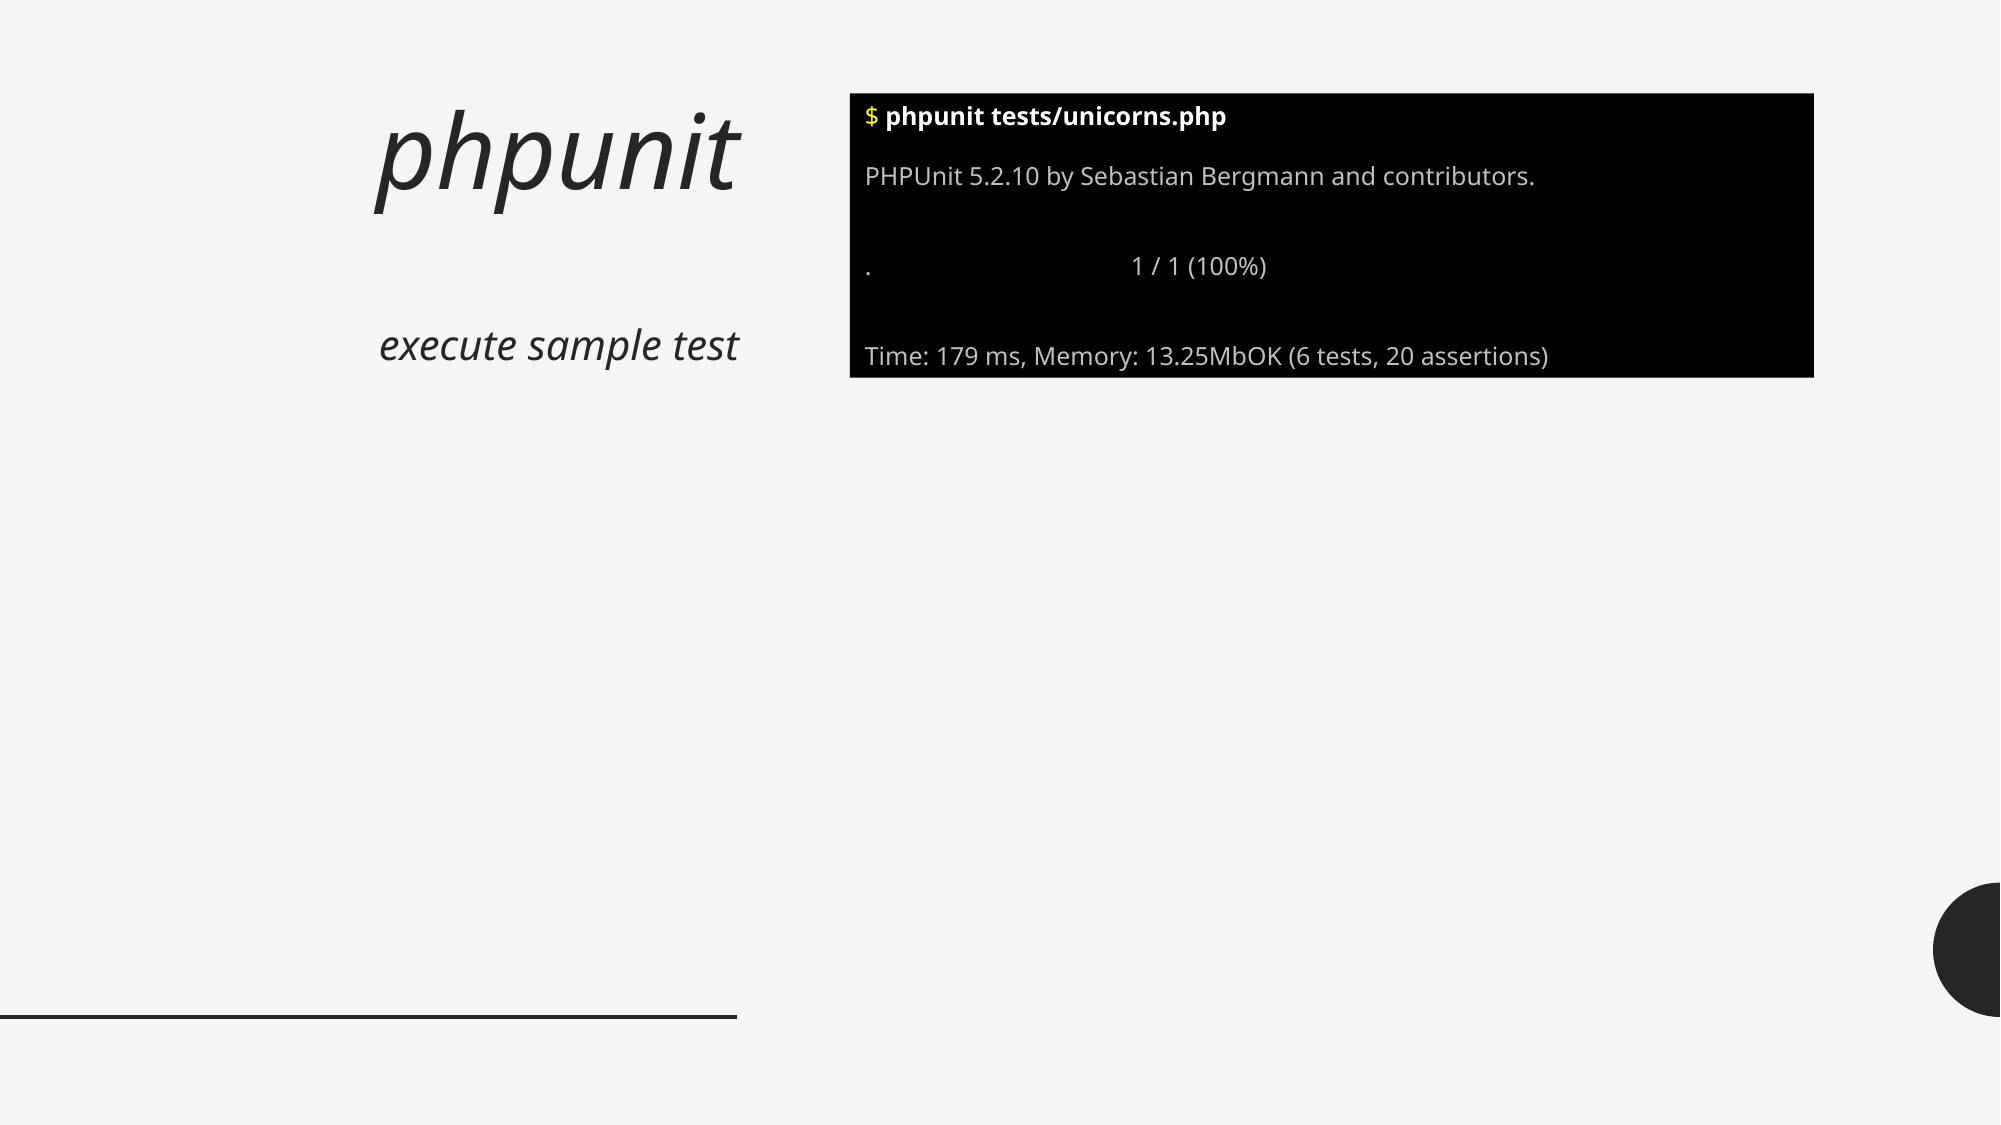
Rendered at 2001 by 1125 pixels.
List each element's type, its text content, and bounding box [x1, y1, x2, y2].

title phpunit execute sample test [125, 91, 754, 905]
text_box $ phpunit tests/unicorns.php PHPUnit 5.2.10 by Sebastian Bergmann and contributors. . 1 / 1 (100%) Time: 179 ms, Memory: 13.25MbOK (6 tests, 20 assertions) [849, 93, 1814, 378]
